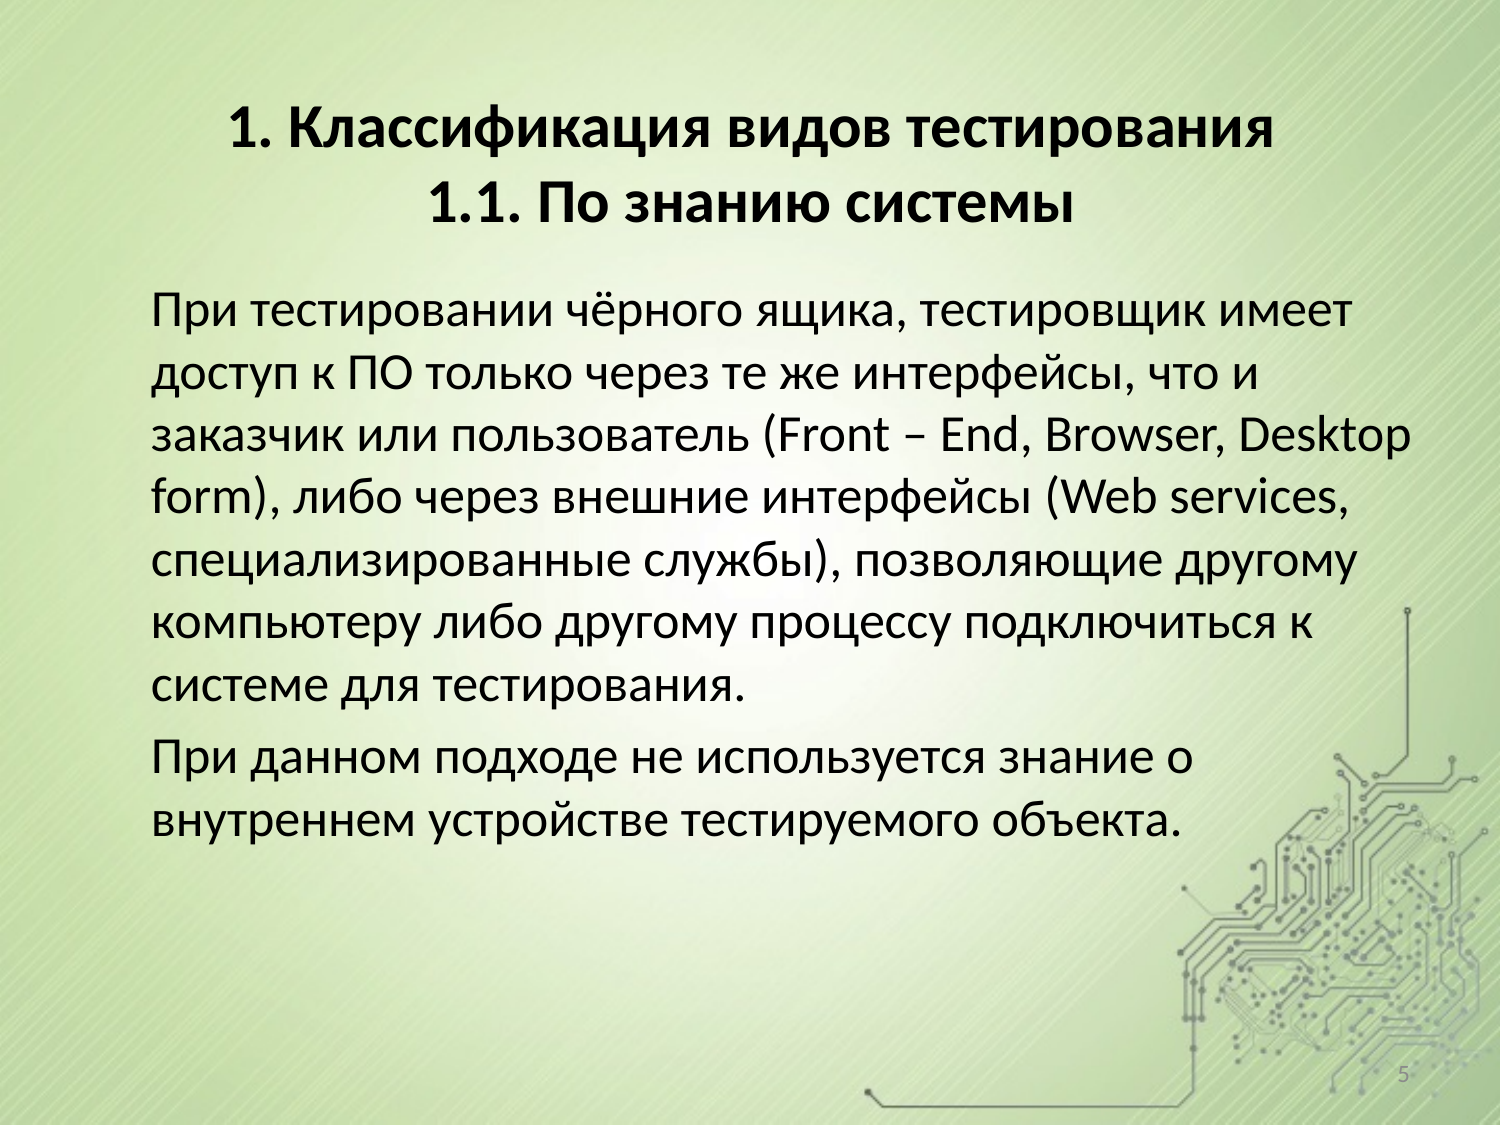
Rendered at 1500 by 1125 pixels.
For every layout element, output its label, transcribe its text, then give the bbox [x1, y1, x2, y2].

slide_number 5 [1074, 1042, 1425, 1103]
list При тестировании чёрного ящика, тестировщик имеет доступ к ПО только через те же интерфейсы, что и заказчик или пользователь (Front – End, Browser, Desktop form), либо через внешние интерфейсы (Web services, специализированные службы), позволяющие другому компьютеру либо другому процессу подключиться к системе для тестирования. При данном подходе не используется знание о внутреннем устройстве тестируемого объекта. [135, 267, 1471, 1083]
title 1. Классификация видов тестирования 1.1. По знанию системы [76, 66, 1427, 254]
picture [0, 0, 1500, 1125]
